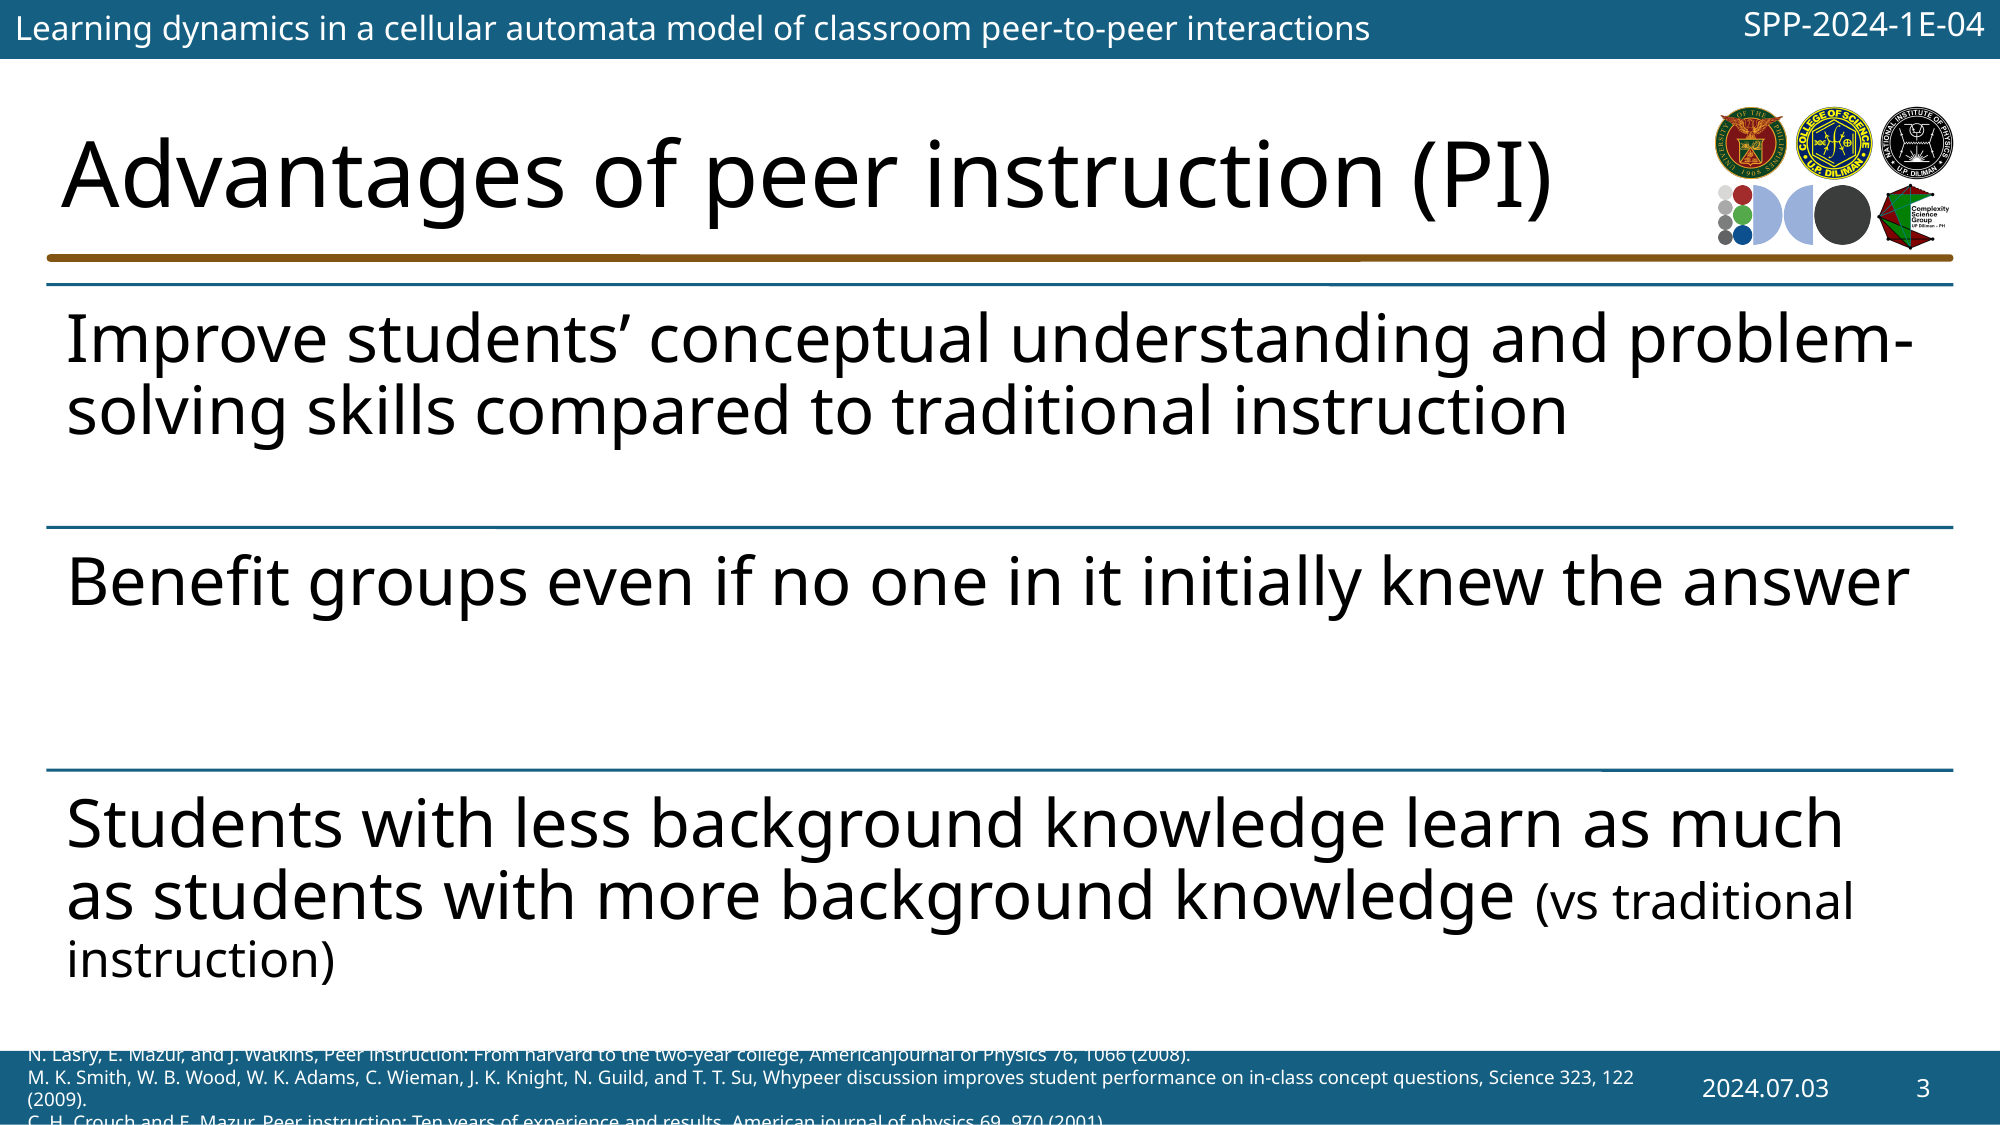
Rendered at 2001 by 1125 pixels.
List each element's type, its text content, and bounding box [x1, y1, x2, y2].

slide_number 3 [1862, 1058, 1985, 1118]
picture [1795, 106, 1873, 180]
picture [1718, 185, 1871, 245]
picture [1714, 106, 1788, 180]
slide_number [1676, 1058, 1856, 1118]
title Advantages of peer instruction (PI) [46, 113, 1685, 242]
footer N. Lasry, E. Mazur, and J. Watkins, Peer instruction: From harvard to the two-year college, Americanjournal of Physics 76, 1066 (2008). M. K. Smith, W. B. Wood, W. K. Adams, C. Wieman, J. K. Knight, N. Guild, and T. T. Su, Whypeer discussion improves student performance on in-class concept questions, Science 323, 122 (2009). C. H. Crouch and E. Mazur, Peer instruction: Ten years of experience and results, American journal of physics 69, 970 (2001). [12, 1058, 1669, 1118]
picture [1876, 106, 1954, 253]
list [45, 283, 1955, 1014]
